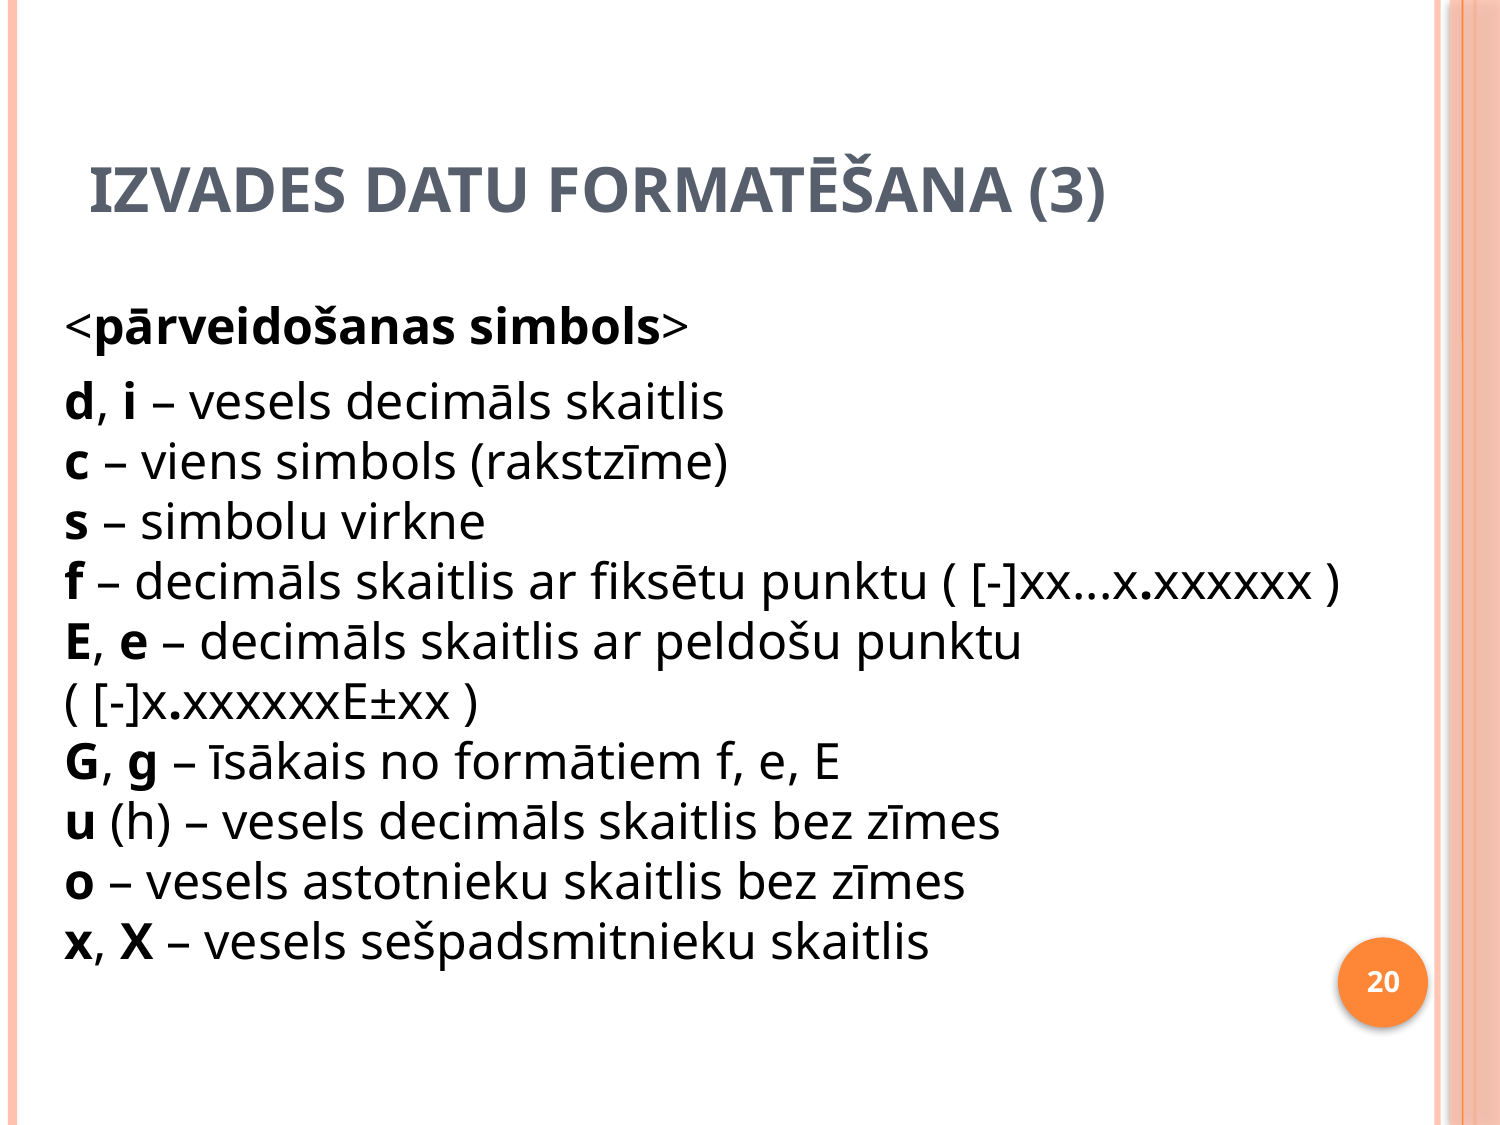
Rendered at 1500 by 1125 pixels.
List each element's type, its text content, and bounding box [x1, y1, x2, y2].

text_box <pārveidošanas simbols> d, i – vesels decimāls skaitlis c – viens simbols (rakstzīme) s – simbolu virkne f – decimāls skaitlis ar fiksētu punktu ( [-]xx...x.xxxxxx ) E, e – decimāls skaitlis ar peldošu punktu ( [-]x.xxxxxxE±xx ) G, g – īsākais no formātiem f, e, E u (h) – vesels decimāls skaitlis bez zīmes o – vesels astotnieku skaitlis bez zīmes x, X – vesels sešpadsmitnieku skaitlis [49, 287, 1413, 978]
title Izvades datu formatēšana (3) [75, 45, 1447, 233]
slide_number 20 [1333, 940, 1434, 1027]
